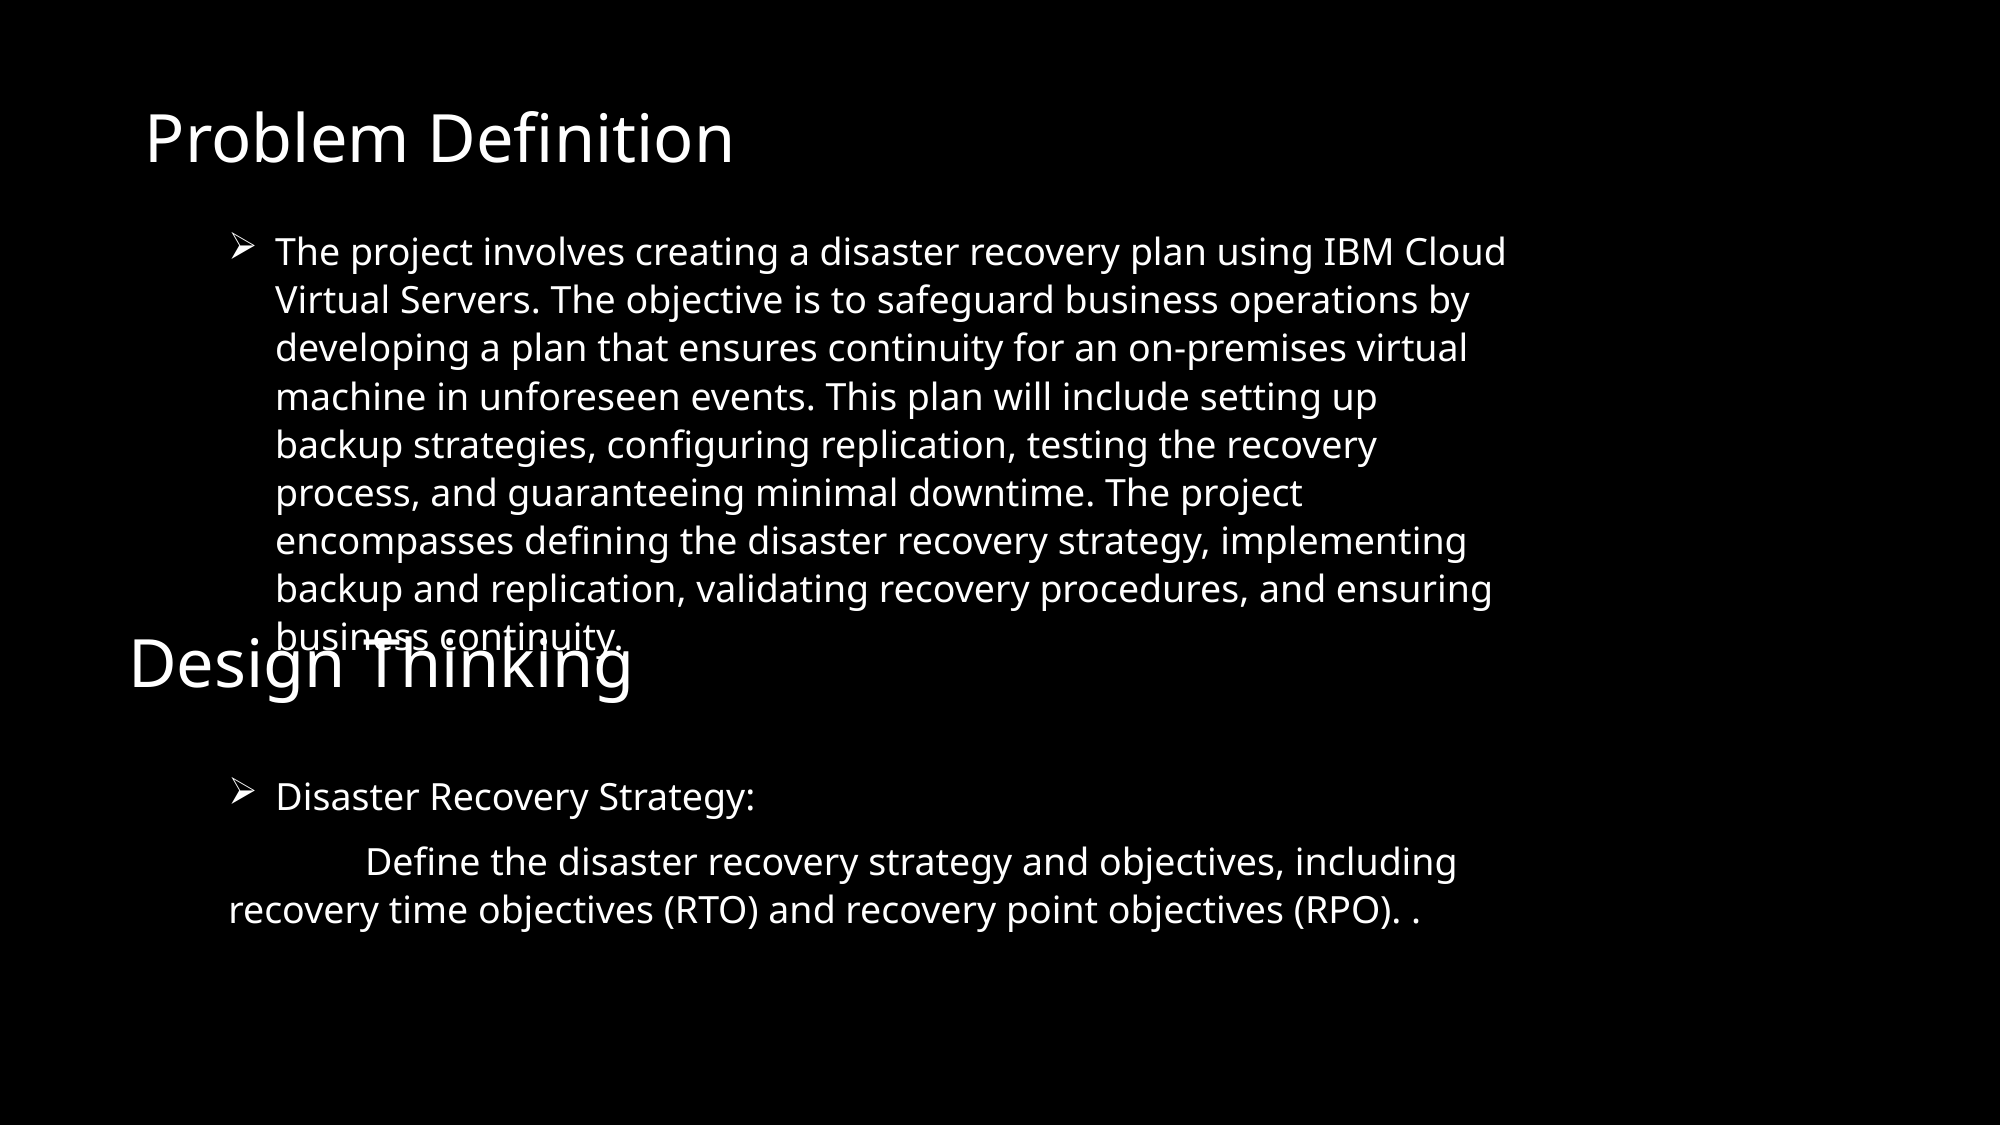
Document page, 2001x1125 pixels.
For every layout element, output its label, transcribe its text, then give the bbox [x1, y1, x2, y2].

text_box The project involves creating a disaster recovery plan using IBM Cloud Virtual Servers. The objective is to safeguard business operations by developing a plan that ensures continuity for an on-premises virtual machine in unforeseen events. This plan will include setting up backup strategies, configuring replication, testing the recovery process, and guaranteeing minimal downtime. The project encompasses defining the disaster recovery strategy, implementing backup and replication, validating recovery procedures, and ensuring business continuity. [213, 217, 1528, 666]
text_box Disaster Recovery Strategy: Define the disaster recovery strategy and objectives, including recovery time objectives (RTO) and recovery point objectives (RPO). . [213, 762, 1514, 939]
text_box Design Thinking [113, 607, 651, 709]
text_box Problem Definition [130, 83, 752, 184]
